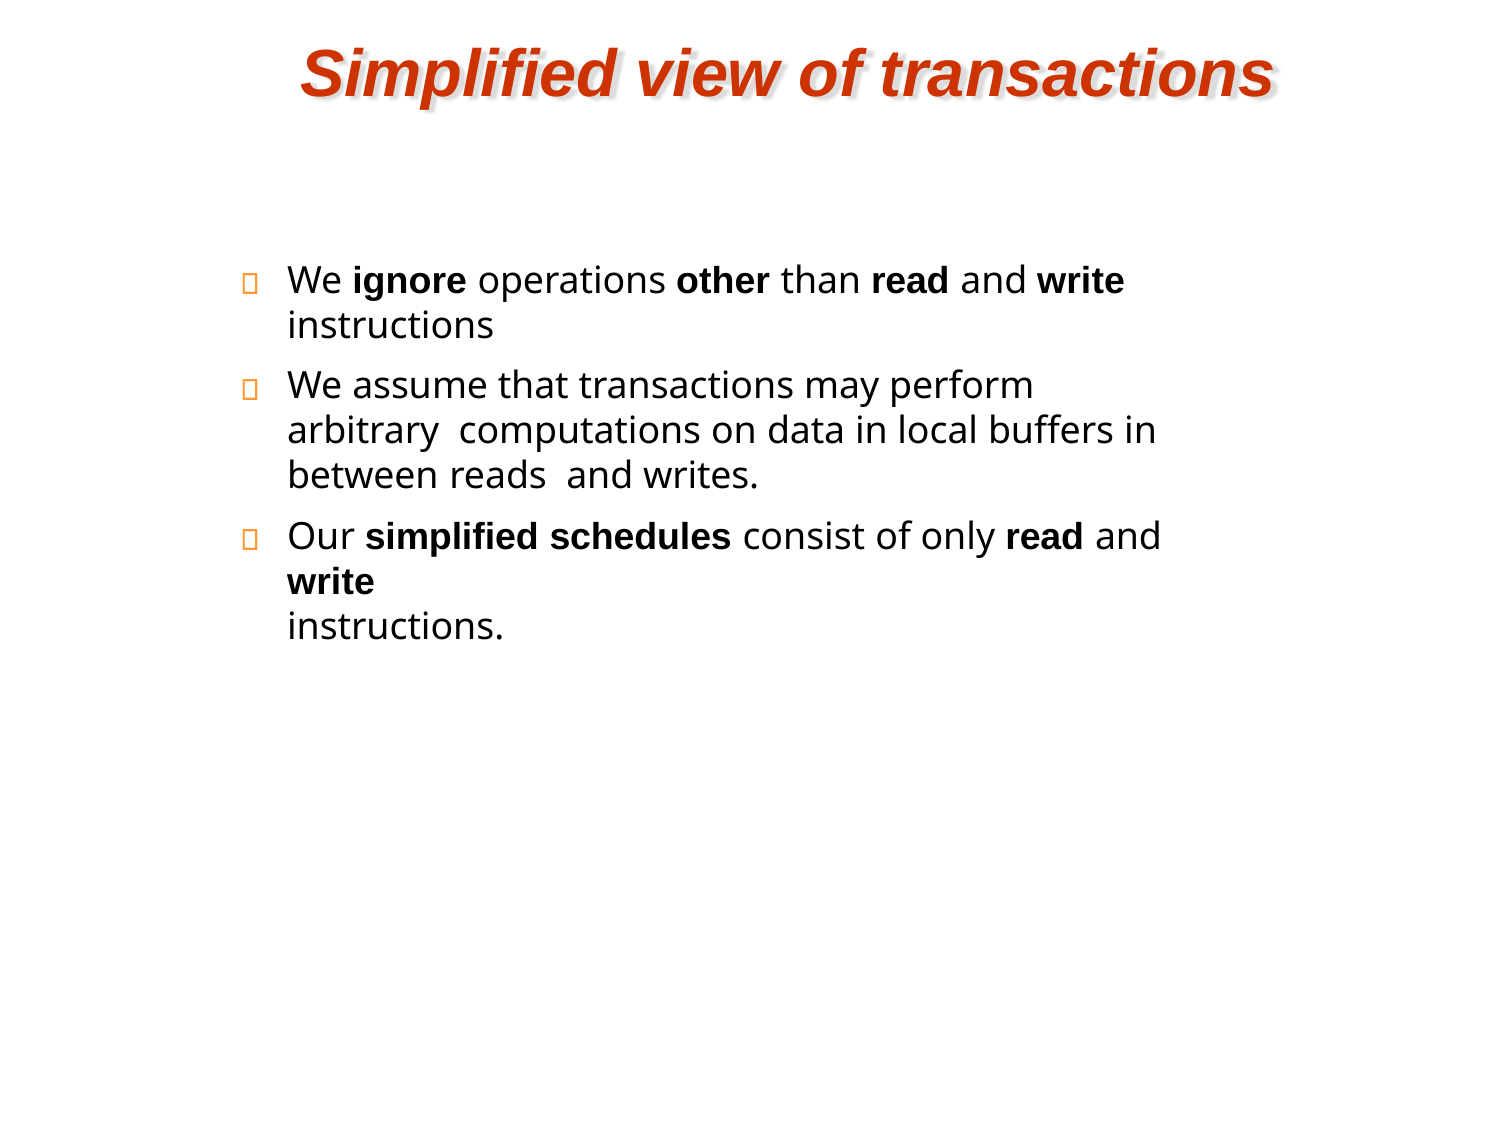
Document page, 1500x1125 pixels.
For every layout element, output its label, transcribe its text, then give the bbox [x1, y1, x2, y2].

text_box We ignore operations other than read and write instructions We assume that transactions may perform arbitrary computations on data in local buffers in between reads and writes. Our simplified schedules consist of only read and write instructions. [284, 253, 1241, 648]
title Simplified view of transactions [297, 27, 1280, 218]
picture [239, 366, 279, 408]
picture [303, 47, 1282, 115]
picture [239, 261, 279, 302]
picture [239, 517, 279, 559]
